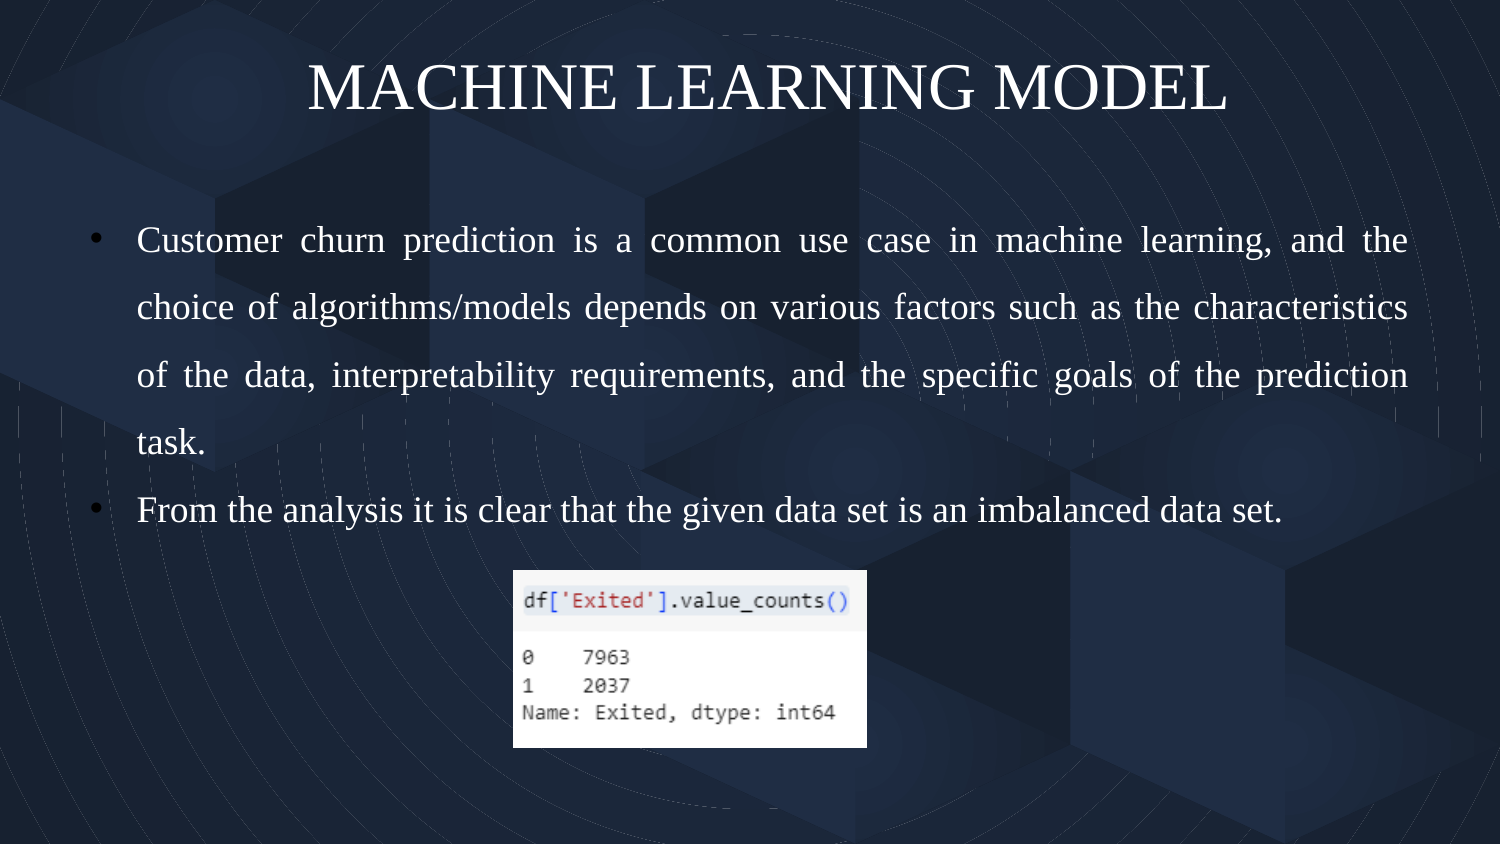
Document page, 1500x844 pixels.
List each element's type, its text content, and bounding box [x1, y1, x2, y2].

picture [513, 570, 868, 748]
text_box MACHINE LEARNING MODEL [293, 35, 1476, 131]
text_box Customer churn prediction is a common use case in machine learning, and the choice of algorithms/models depends on various factors such as the characteristics of the data, interpretability requirements, and the specific goals of the prediction task. From the analysis it is clear that the given data set is an imbalanced data set. [74, 184, 1425, 844]
